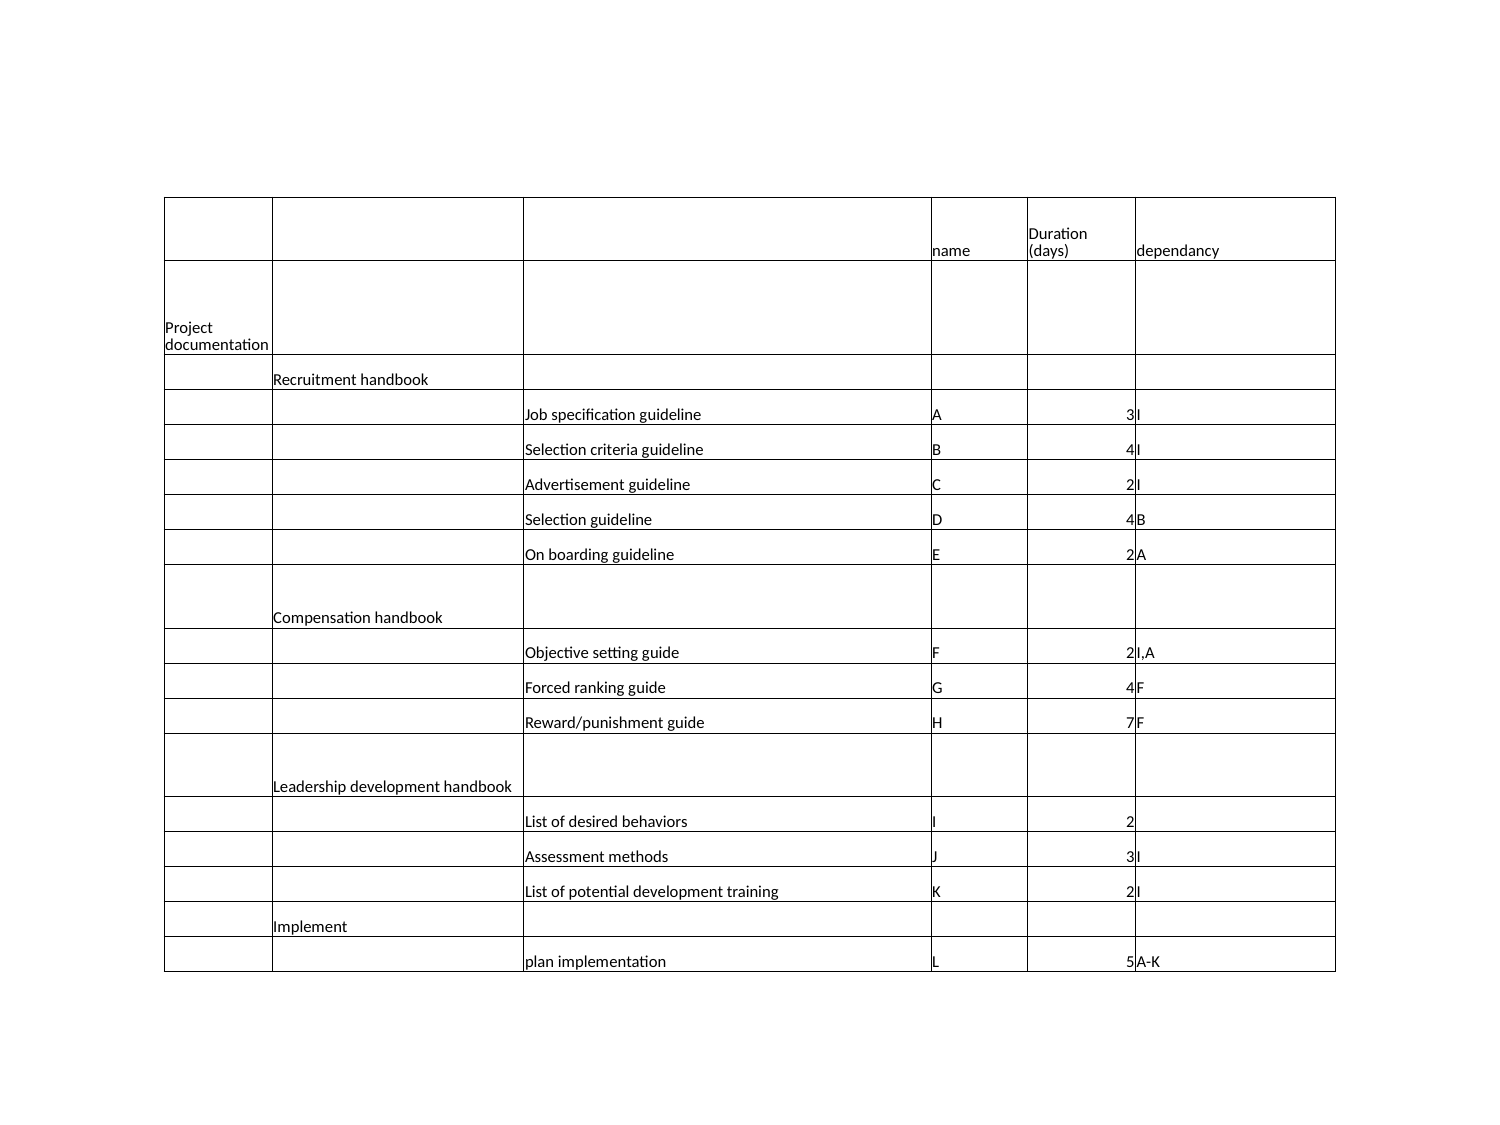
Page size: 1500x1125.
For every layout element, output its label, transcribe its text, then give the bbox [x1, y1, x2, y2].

table_cell [273, 495, 523, 529]
table_cell [165, 902, 272, 936]
table_cell E [932, 530, 1027, 564]
table_cell [1136, 734, 1335, 796]
table_cell [273, 530, 523, 564]
table_cell Forced ranking guide [524, 664, 931, 698]
table_cell 4 [1028, 425, 1135, 459]
table_cell Selection criteria guideline [524, 425, 931, 459]
table_cell [165, 390, 272, 424]
table_cell [165, 425, 272, 459]
table_cell [273, 699, 523, 733]
table_cell [524, 902, 931, 936]
table_cell [165, 495, 272, 529]
table_cell [165, 565, 272, 628]
table_cell [1136, 565, 1335, 628]
table_cell [165, 867, 272, 901]
table_cell Recruitment handbook [273, 355, 523, 389]
table_cell H [932, 699, 1027, 733]
table_cell 4 [1028, 664, 1135, 698]
table_cell [1028, 355, 1135, 389]
table_cell 4 [1028, 495, 1135, 529]
table_cell [1136, 261, 1335, 354]
table_cell I [932, 797, 1027, 831]
table_cell F [1136, 664, 1335, 698]
table_cell [524, 565, 931, 628]
table_cell [273, 664, 523, 698]
table_cell F [1136, 699, 1335, 733]
table_cell A [932, 390, 1027, 424]
table_cell D [932, 495, 1027, 529]
table_cell [1136, 355, 1335, 389]
table_cell L [932, 937, 1027, 971]
table_cell [273, 867, 523, 901]
table_cell On boarding guideline [524, 530, 931, 564]
table_cell [1028, 565, 1135, 628]
table_cell Leadership development handbook [273, 734, 523, 796]
table_cell A [1136, 530, 1335, 564]
table_cell [932, 902, 1027, 936]
table_cell List of potential development training [524, 867, 931, 901]
table_cell [165, 530, 272, 564]
table_cell [165, 734, 272, 796]
table_cell G [932, 664, 1027, 698]
table_cell 2 [1028, 629, 1135, 663]
table_cell Job specification guideline [524, 390, 931, 424]
table_cell 2 [1028, 867, 1135, 901]
table_cell [932, 734, 1027, 796]
table_cell F [932, 629, 1027, 663]
table_cell [165, 797, 272, 831]
table_cell [273, 832, 523, 866]
table_cell Compensation handbook [273, 565, 523, 628]
table_cell K [932, 867, 1027, 901]
table_cell 2 [1028, 530, 1135, 564]
table_cell [273, 797, 523, 831]
table_header [165, 198, 272, 260]
table_header dependancy [1136, 198, 1335, 260]
table_cell [165, 664, 272, 698]
table_cell [273, 937, 523, 971]
table_cell I [1136, 460, 1335, 494]
table_cell 5 [1028, 937, 1135, 971]
table_cell [1136, 797, 1335, 831]
table_cell plan implementation [524, 937, 931, 971]
table_cell J [932, 832, 1027, 866]
table_cell [273, 460, 523, 494]
table_cell 2 [1028, 460, 1135, 494]
table_cell I [1136, 425, 1335, 459]
table_cell [273, 629, 523, 663]
table_cell [524, 261, 931, 354]
table_header [273, 198, 523, 260]
table_cell [932, 565, 1027, 628]
table_cell [932, 355, 1027, 389]
table_cell [273, 390, 523, 424]
table_cell 3 [1028, 832, 1135, 866]
table_cell [524, 355, 931, 389]
table_cell I [1136, 832, 1335, 866]
table_cell [1136, 902, 1335, 936]
table_cell List of desired behaviors [524, 797, 931, 831]
table_header name [932, 198, 1027, 260]
table_cell Objective setting guide [524, 629, 931, 663]
table_cell [165, 460, 272, 494]
table_cell A-K [1136, 937, 1335, 971]
table_cell [165, 629, 272, 663]
table_cell [524, 734, 931, 796]
table_cell [165, 355, 272, 389]
table_cell [1028, 261, 1135, 354]
table_cell [1028, 734, 1135, 796]
table_cell B [932, 425, 1027, 459]
table_cell B [1136, 495, 1335, 529]
table_cell [165, 699, 272, 733]
table_cell 3 [1028, 390, 1135, 424]
table_header [524, 198, 931, 260]
table_cell [932, 261, 1027, 354]
table_cell [1028, 902, 1135, 936]
table_cell Advertisement guideline [524, 460, 931, 494]
table_cell I [1136, 867, 1335, 901]
table_cell I,A [1136, 629, 1335, 663]
table_cell 2 [1028, 797, 1135, 831]
table_cell Reward/punishment guide [524, 699, 931, 733]
table_cell [165, 937, 272, 971]
table_cell C [932, 460, 1027, 494]
table_header Duration (days) [1028, 198, 1135, 260]
table_cell I [1136, 390, 1335, 424]
table_cell Project documentation [165, 261, 272, 354]
table_cell Implement [273, 902, 523, 936]
table_cell [273, 261, 523, 354]
table_cell Selection guideline [524, 495, 931, 529]
table_cell [273, 425, 523, 459]
table_cell Assessment methods [524, 832, 931, 866]
table_cell [165, 832, 272, 866]
table_cell 7 [1028, 699, 1135, 733]
